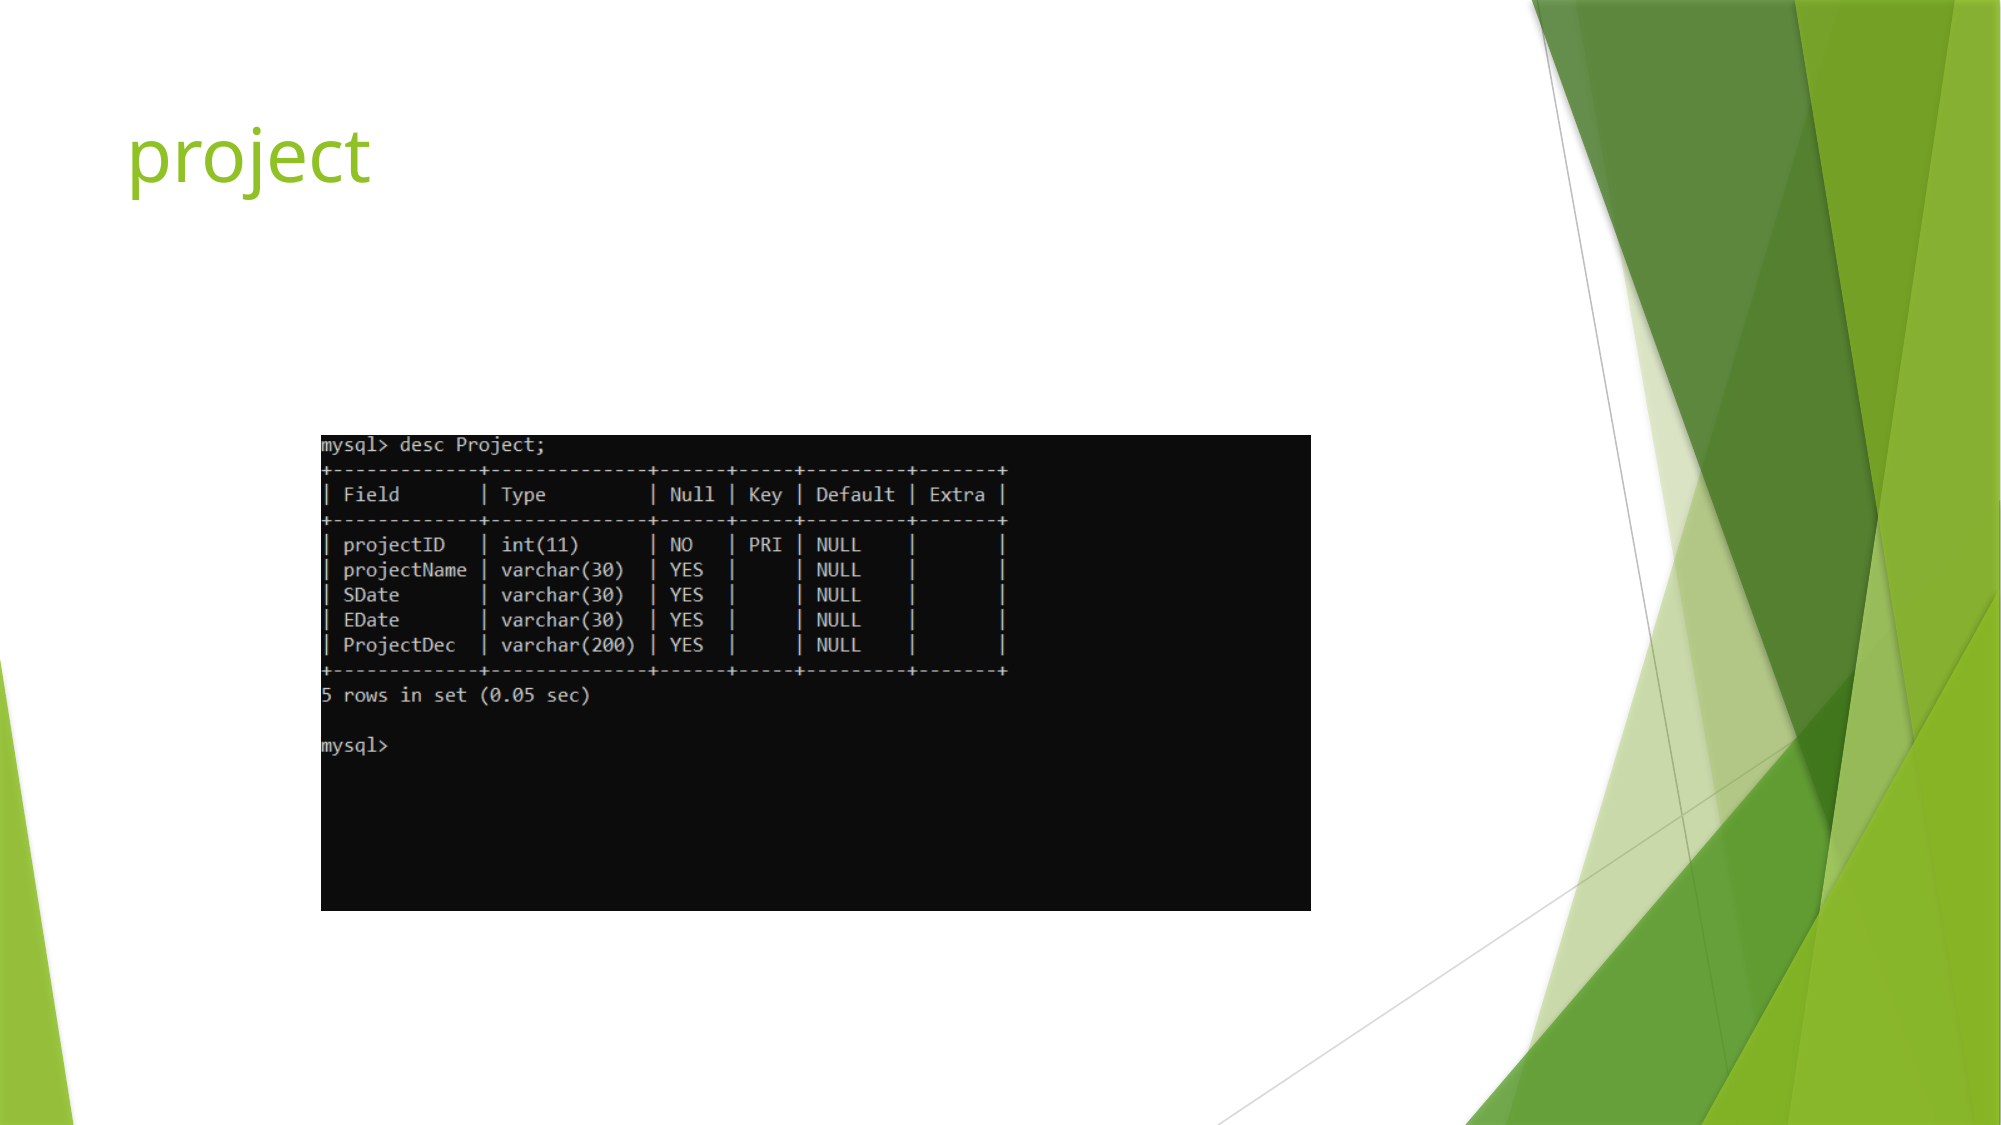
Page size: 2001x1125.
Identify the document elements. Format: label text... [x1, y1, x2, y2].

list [321, 434, 1312, 911]
title project [111, 99, 1522, 317]
